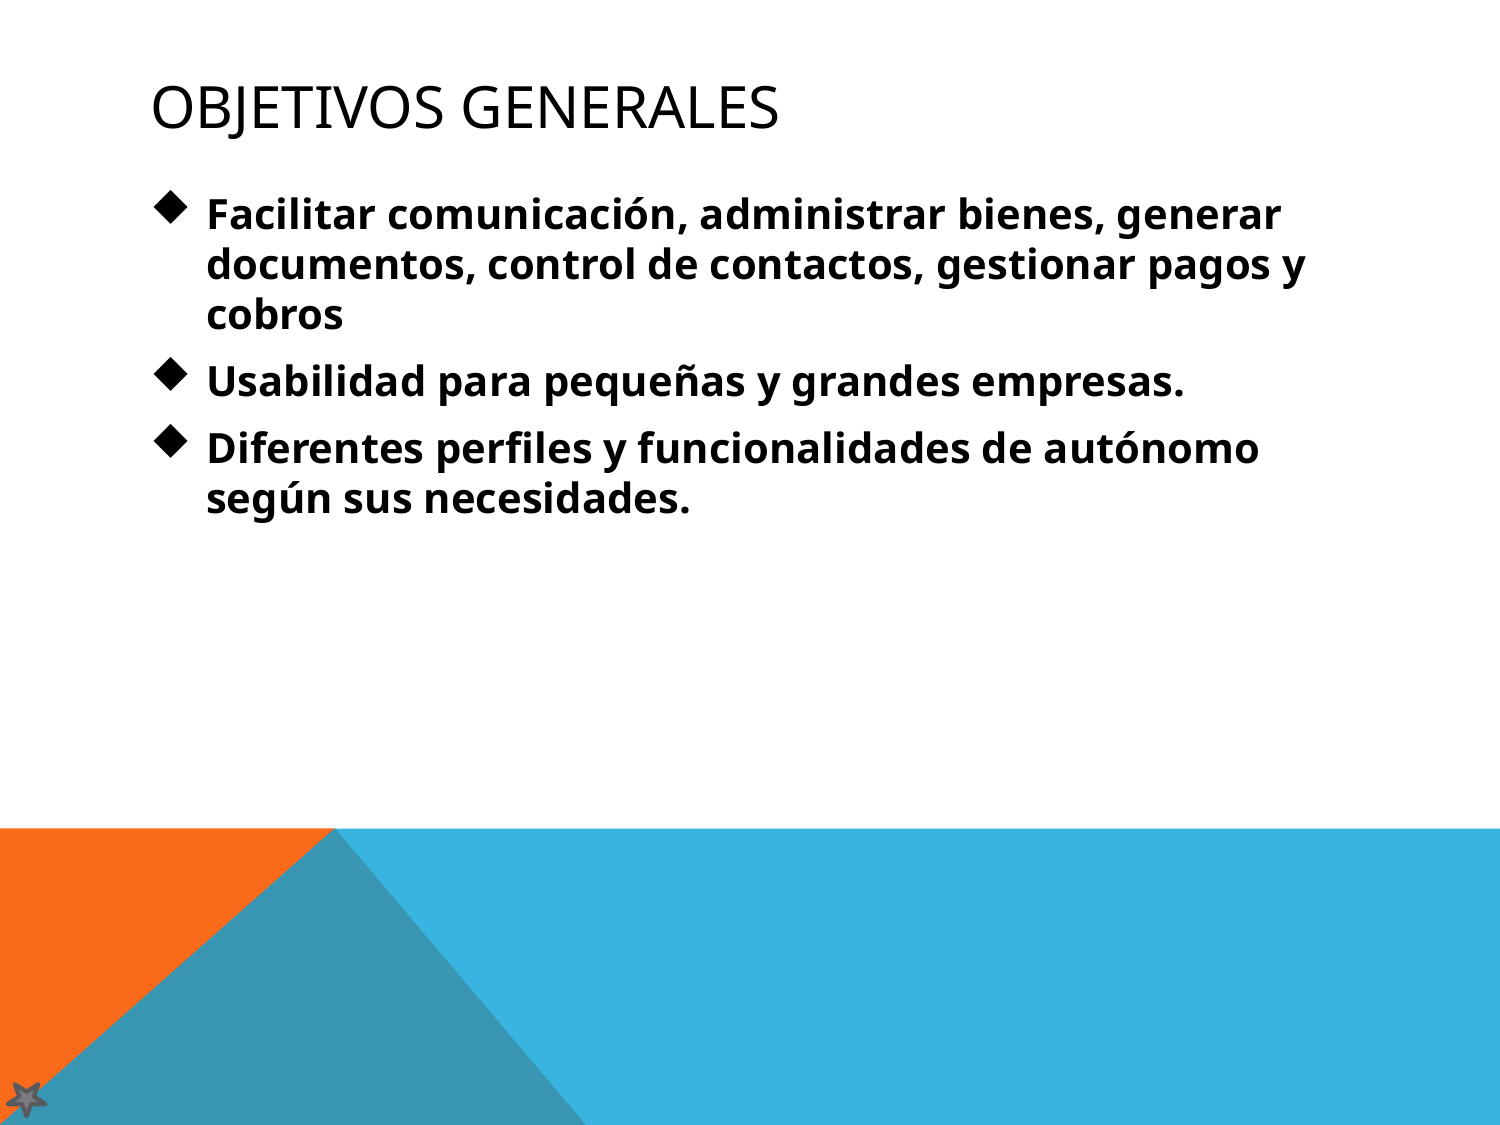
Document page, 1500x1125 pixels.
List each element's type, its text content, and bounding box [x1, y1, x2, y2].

text_box [5, 1082, 48, 1119]
list Facilitar comunicación, administrar bienes, generar documentos, control de contactos, gestionar pagos y cobros Usabilidad para pequeñas y grandes empresas. Diferentes perfiles y funcionalidades de autónomo según sus necesidades. [135, 180, 1369, 768]
title Objetivos generales [135, 60, 1369, 150]
